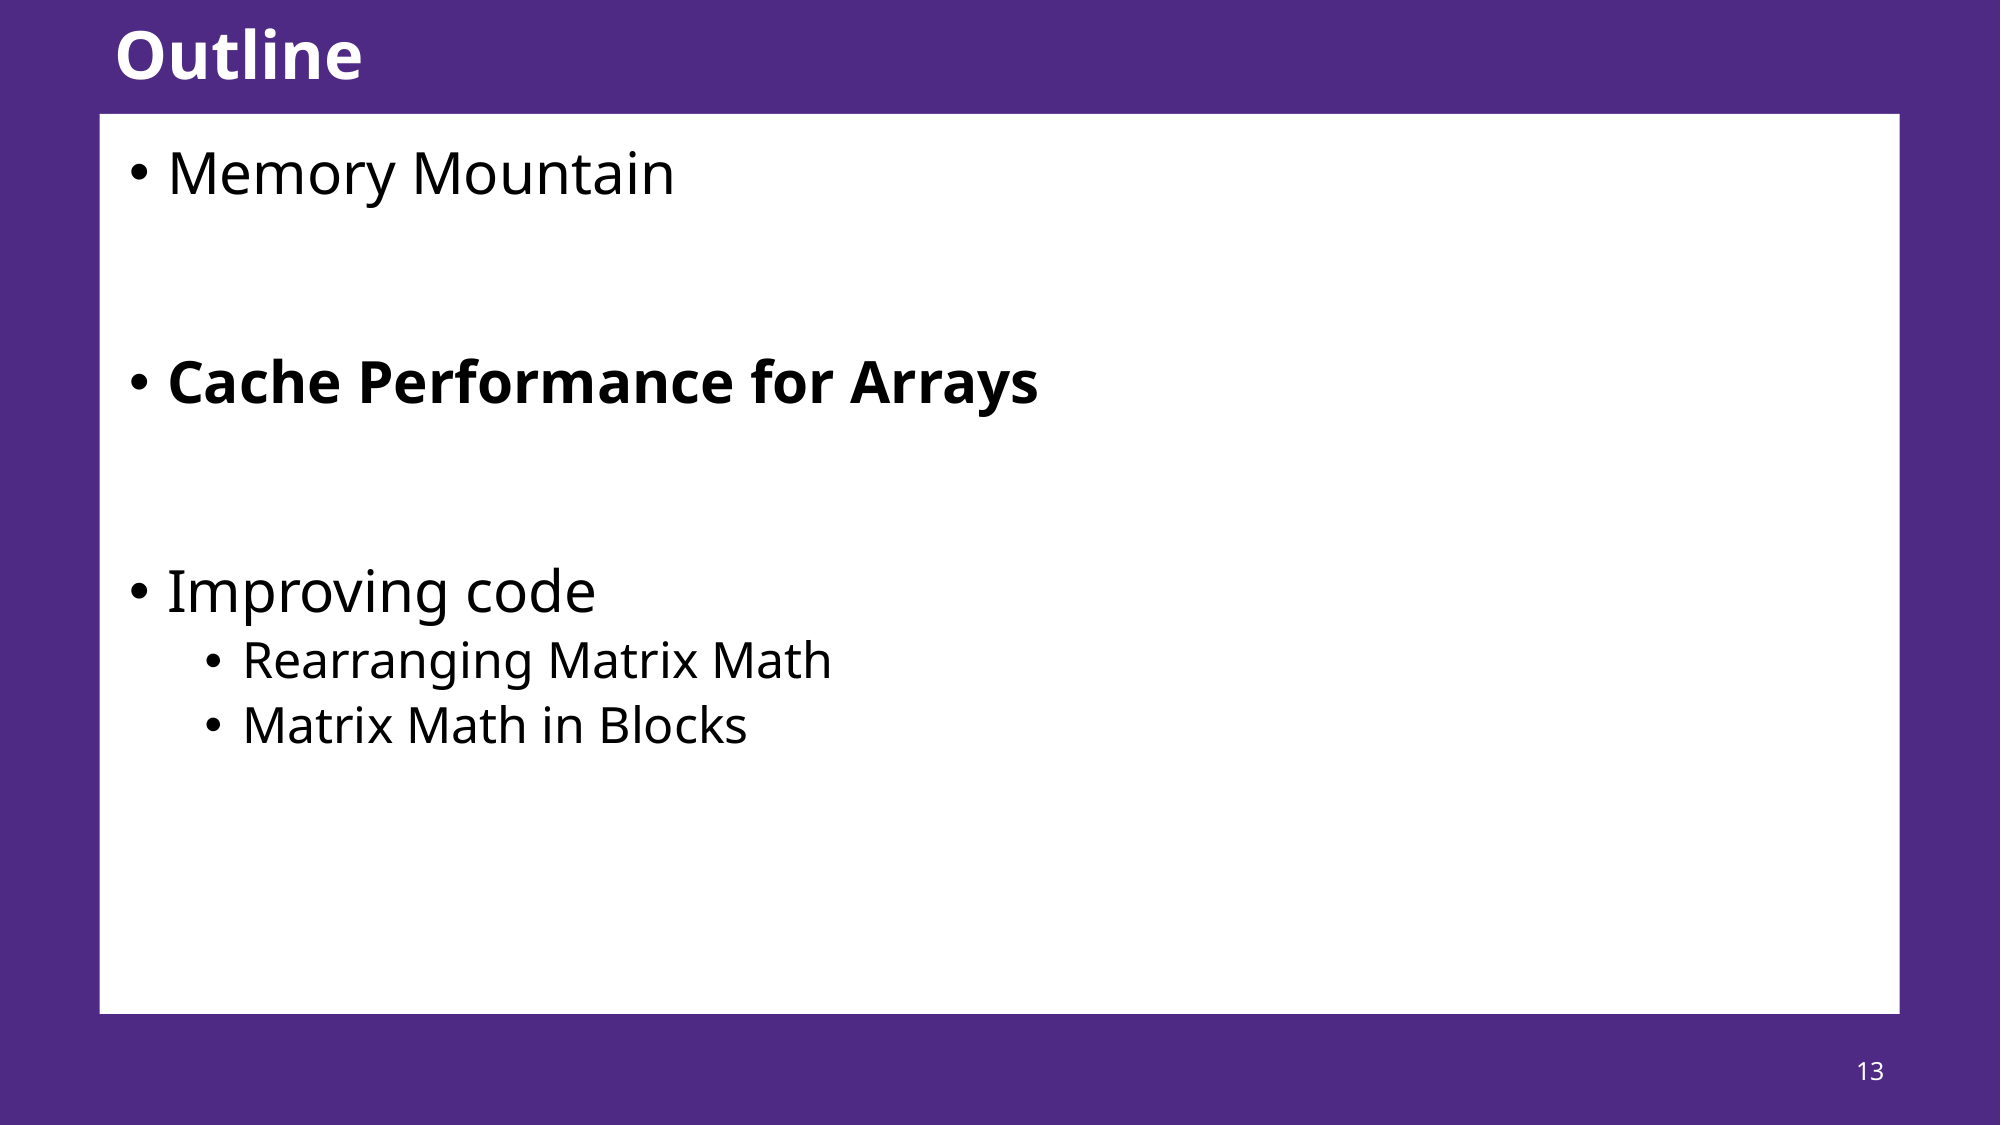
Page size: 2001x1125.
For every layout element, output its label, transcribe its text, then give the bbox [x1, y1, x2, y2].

list Memory Mountain Cache Performance for Arrays Improving code Rearranging Matrix Math Matrix Math in Blocks [99, 114, 1900, 1014]
title Outline [99, 1, 1900, 114]
slide_number 13 [1749, 1042, 1900, 1103]
